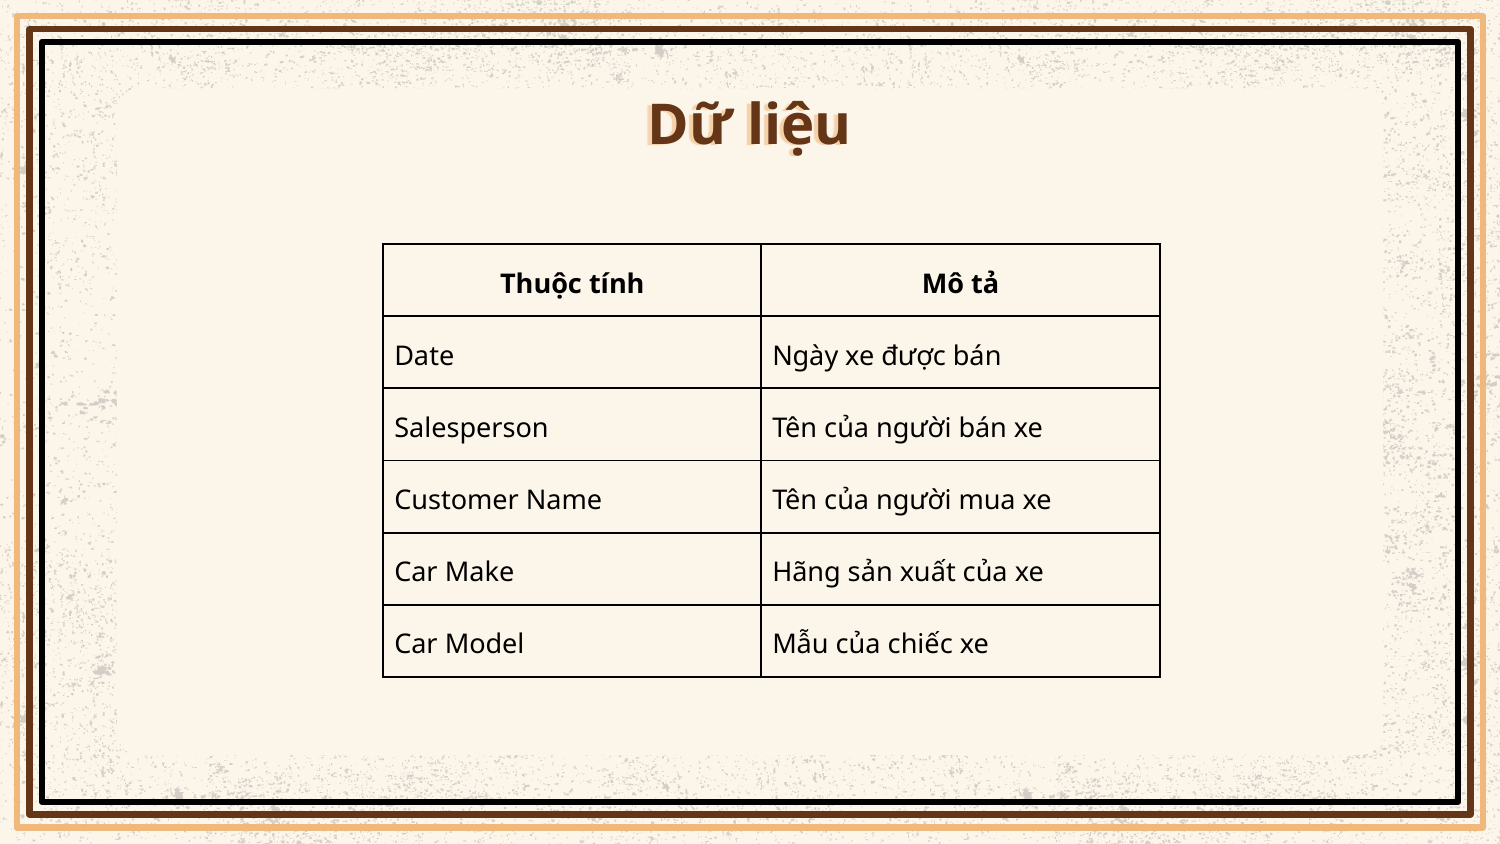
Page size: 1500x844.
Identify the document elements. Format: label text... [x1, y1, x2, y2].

table_cell Tên của người mua xe [762, 461, 1159, 532]
table_cell Customer Name [384, 461, 760, 532]
table_cell Ngày xe được bán [762, 317, 1159, 387]
table_header Mô tả [762, 245, 1159, 315]
table_cell Car Model [384, 606, 760, 676]
table_header Thuộc tính [384, 245, 760, 315]
table_cell Car Make [384, 534, 760, 604]
table_cell Salesperson [384, 389, 760, 460]
table_cell Mẫu của chiếc xe [762, 606, 1159, 676]
table_cell Date [384, 317, 760, 387]
table_cell Tên của người bán xe [762, 389, 1159, 460]
picture [0, 0, 1500, 844]
table_cell Hãng sản xuất của xe [762, 534, 1159, 604]
title Dữ liệu [118, 72, 1382, 167]
